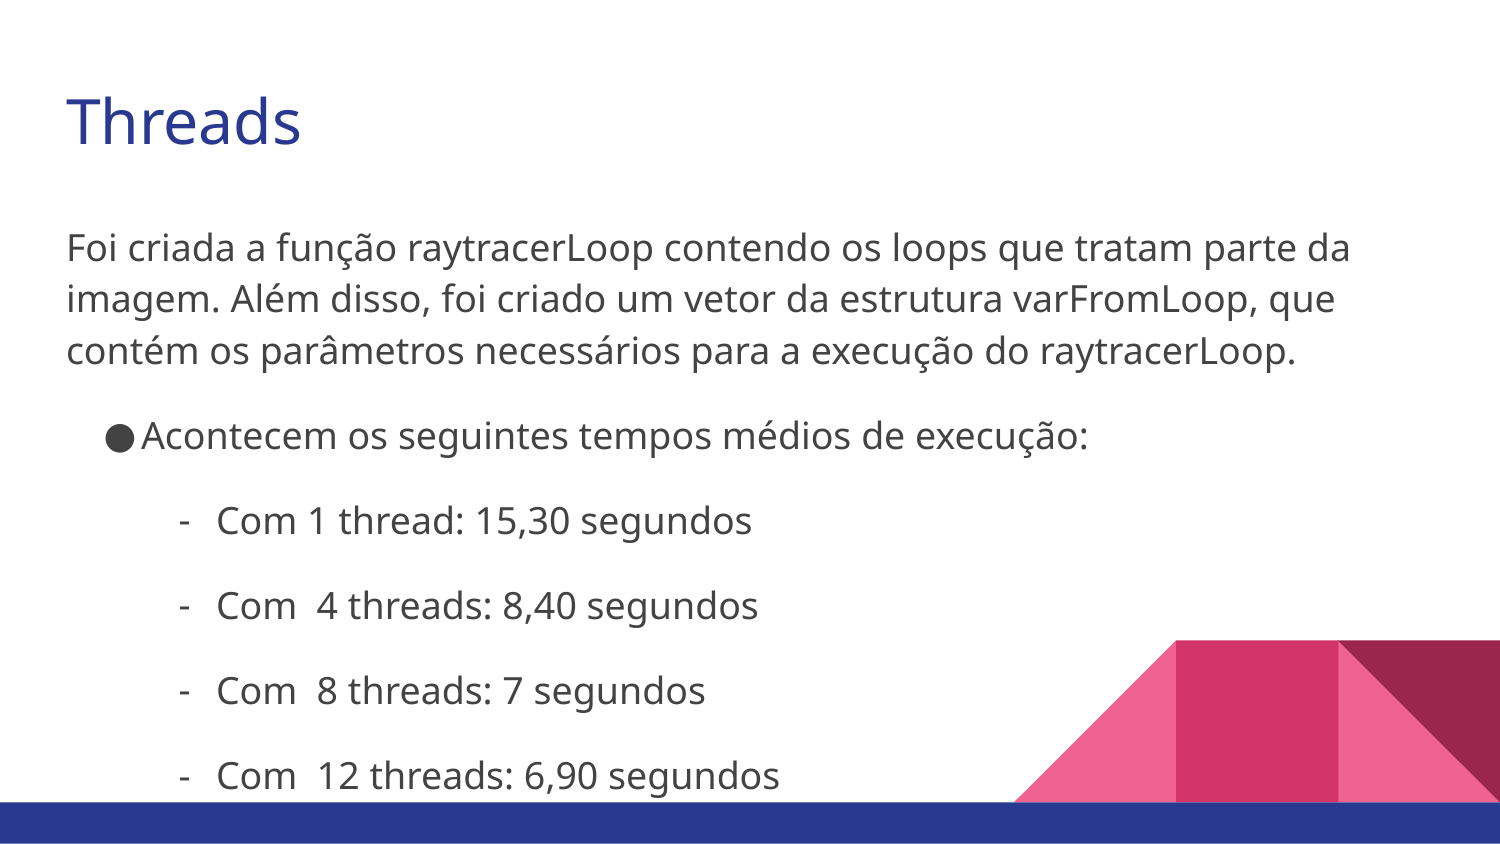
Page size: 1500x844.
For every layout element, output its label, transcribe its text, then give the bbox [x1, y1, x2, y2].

title Threads [51, 67, 1449, 167]
list Foi criada a função raytracerLoop contendo os loops que tratam parte da imagem. Além disso, foi criado um vetor da estrutura varFromLoop, que contém os parâmetros necessários para a execução do raytracerLoop. Acontecem os seguintes tempos médios de execução: Com 1 thread: 15,30 segundos Com 4 threads: 8,40 segundos Com 8 threads: 7 segundos Com 12 threads: 6,90 segundos [51, 201, 1449, 750]
